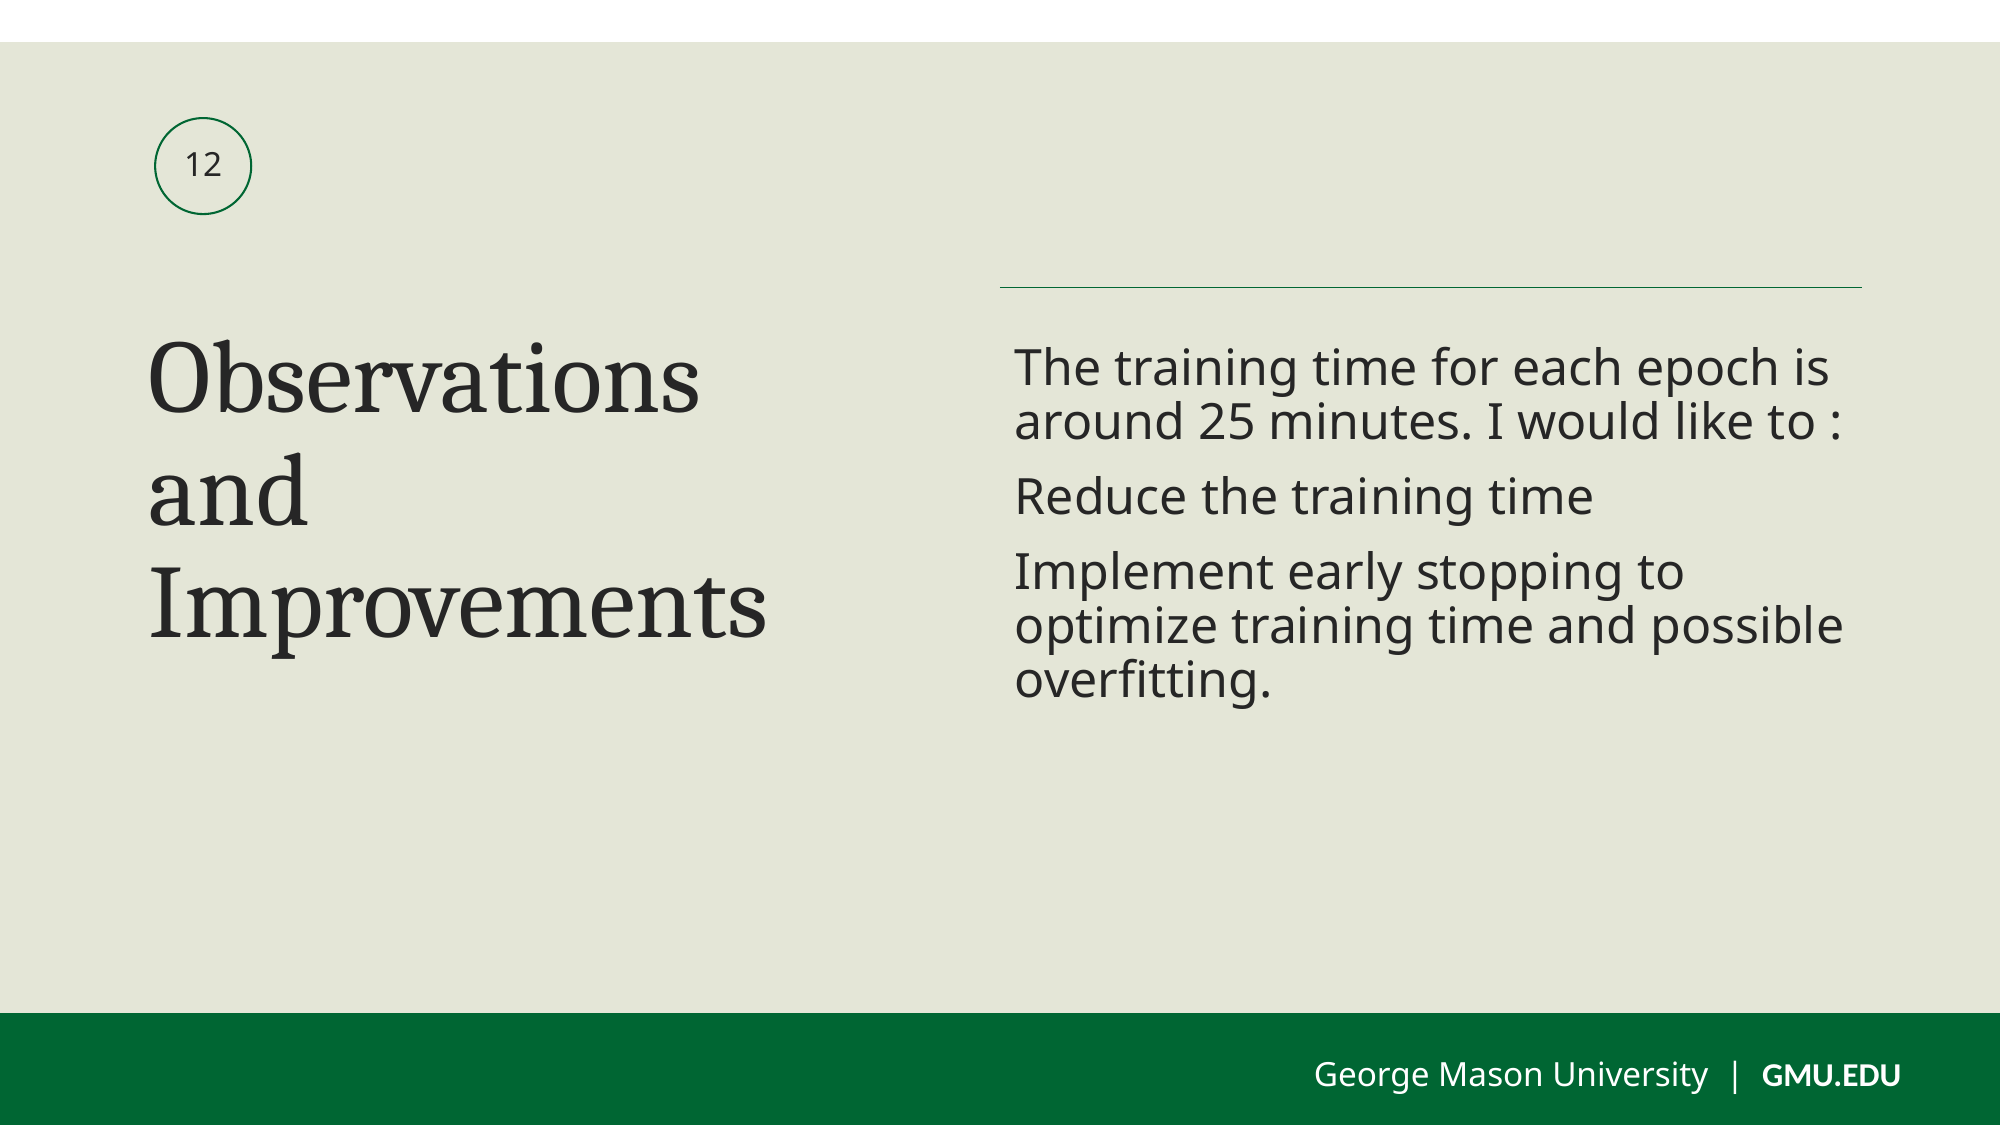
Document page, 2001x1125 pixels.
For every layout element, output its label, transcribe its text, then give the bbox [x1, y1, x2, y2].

slide_number 12 [167, 135, 240, 196]
list The training time for each epoch is around 25 minutes. I would like to : Reduce the training time Implement early stopping to optimize training time and possible overfitting. [999, 335, 1863, 836]
title Observations and Improvements [133, 315, 897, 895]
footer George Mason University | GMU.EDU [1241, 1042, 1917, 1103]
